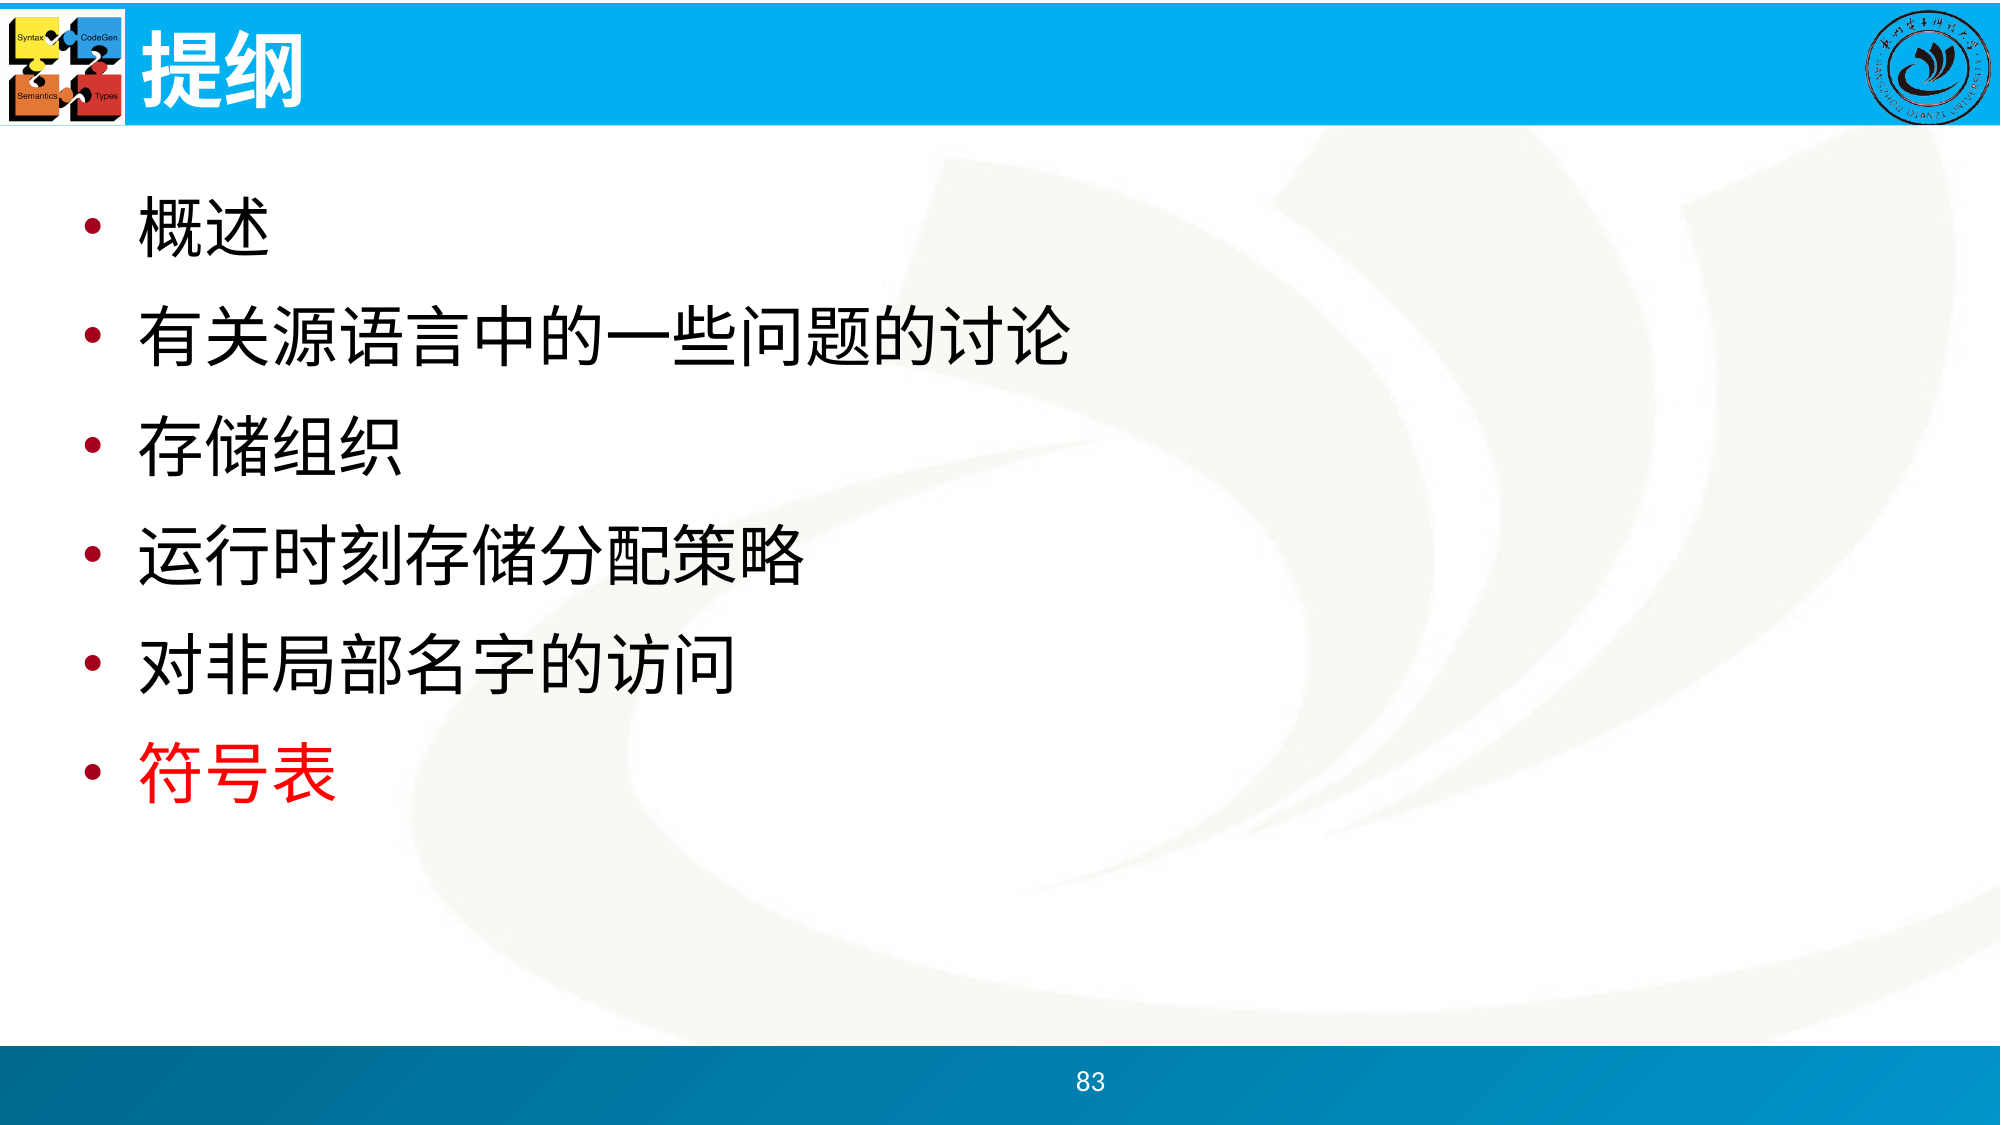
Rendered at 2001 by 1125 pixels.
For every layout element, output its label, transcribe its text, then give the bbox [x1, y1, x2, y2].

title 提纲 [125, 6, 1896, 126]
slide_number 83 [873, 1042, 1308, 1118]
list 概述 有关源语言中的一些问题的讨论 存储组织 运行时刻存储分配策略 对非局部名字的访问 符号表 [66, 162, 1934, 980]
